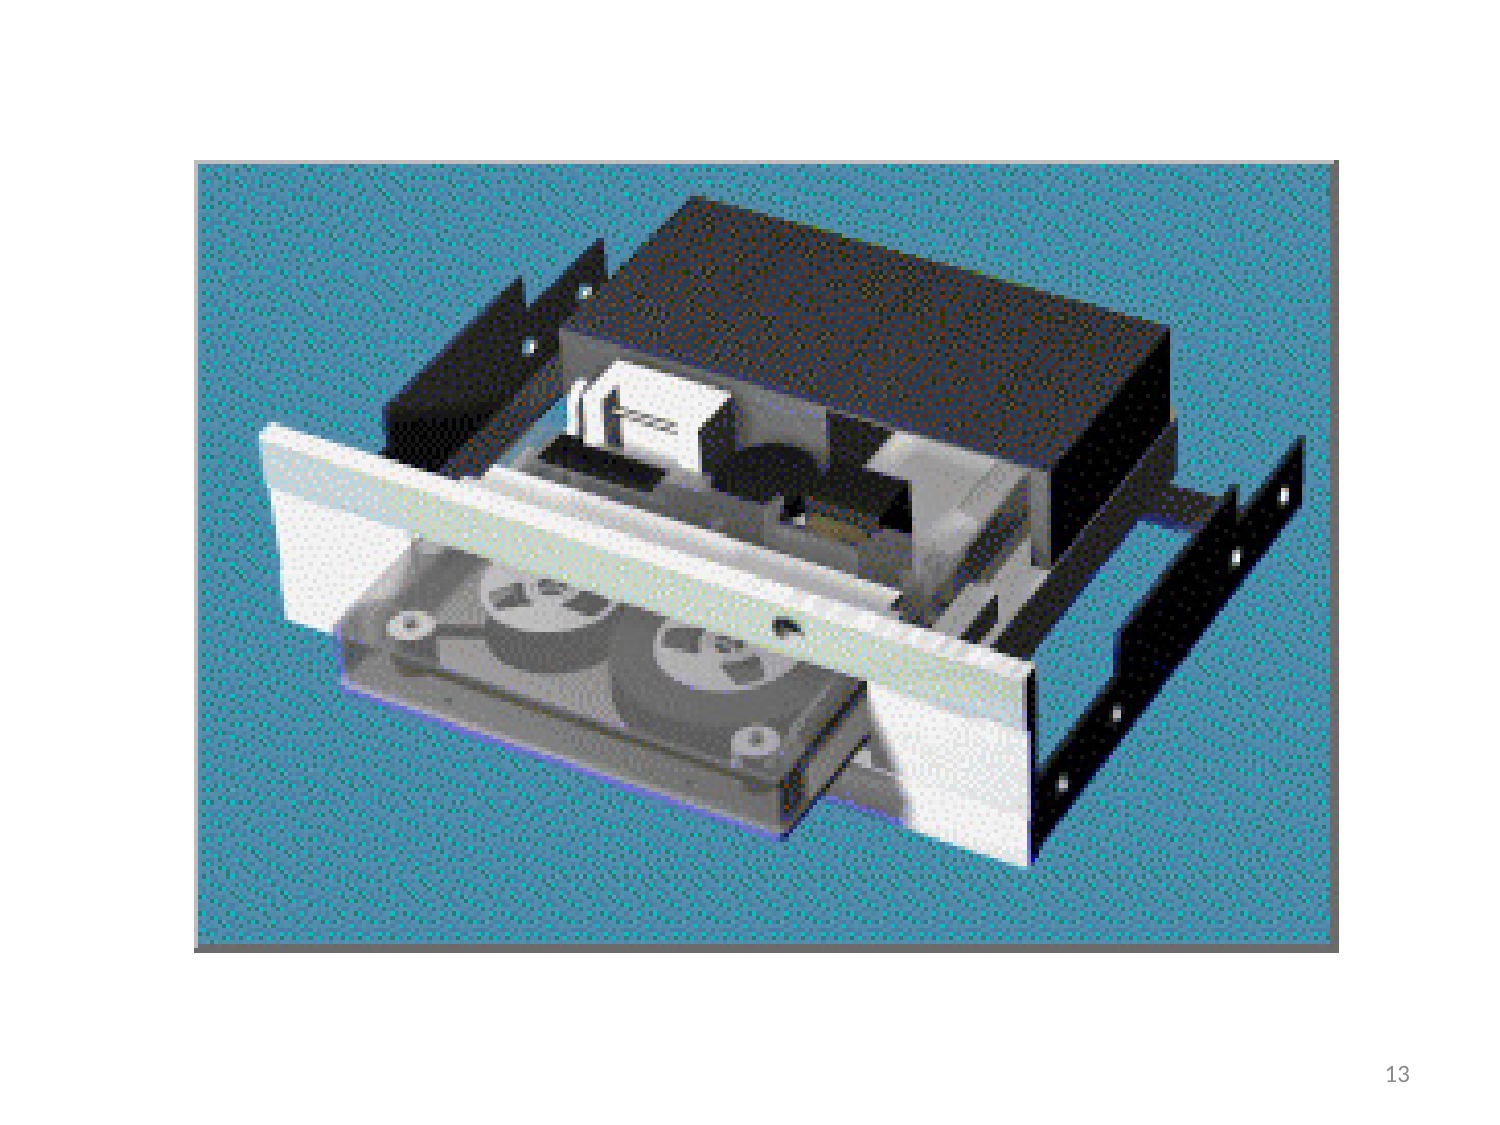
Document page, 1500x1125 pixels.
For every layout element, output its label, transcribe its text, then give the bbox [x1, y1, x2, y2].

slide_number 13 [1074, 1042, 1425, 1103]
picture [194, 160, 1340, 953]
